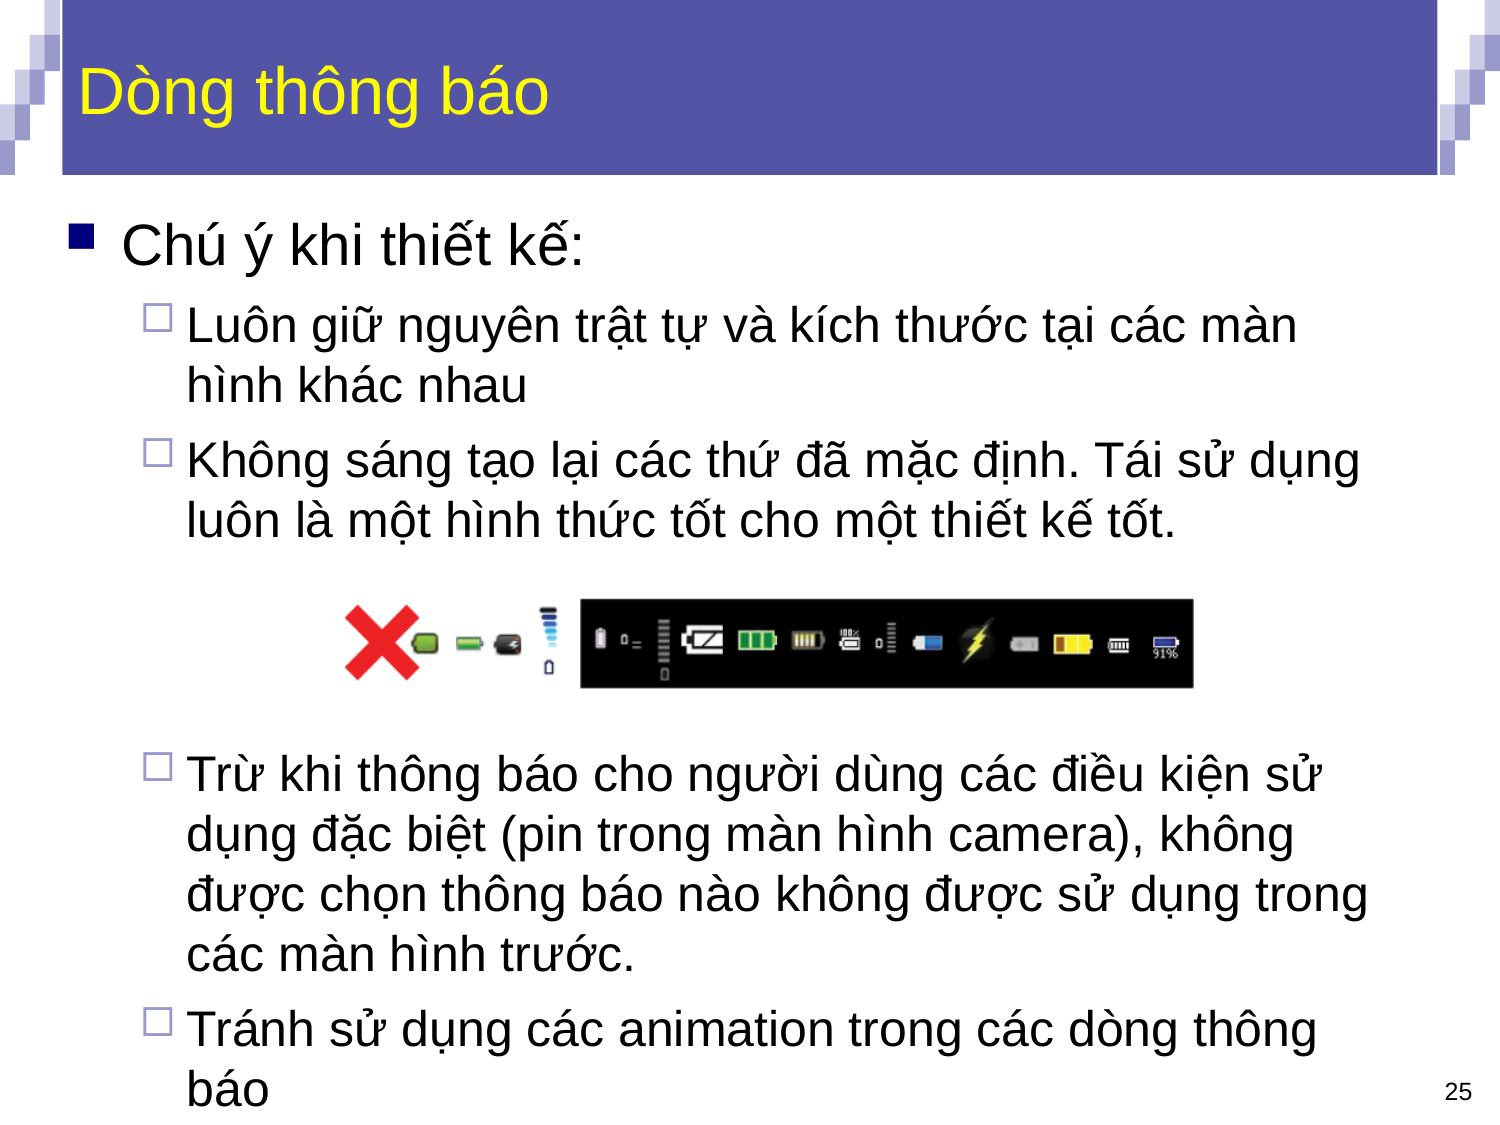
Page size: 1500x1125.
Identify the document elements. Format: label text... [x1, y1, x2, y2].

title Dòng thông báo [62, 0, 1438, 176]
picture [299, 574, 1201, 696]
slide_number 25 [1137, 1062, 1488, 1113]
list Chú ý khi thiết kế: Luôn giữ nguyên trật tự và kích thước tại các màn hình khác nhau Không sáng tạo lại các thứ đã mặc định. Tái sử dụng luôn là một hình thức tốt cho một thiết kế tốt. Trừ khi thông báo cho người dùng các điều kiện sử dụng đặc biệt (pin trong màn hình camera), không được chọn thông báo nào không được sử dụng trong các màn hình trước. Tránh sử dụng các animation trong các dòng thông báo [49, 199, 1426, 1063]
